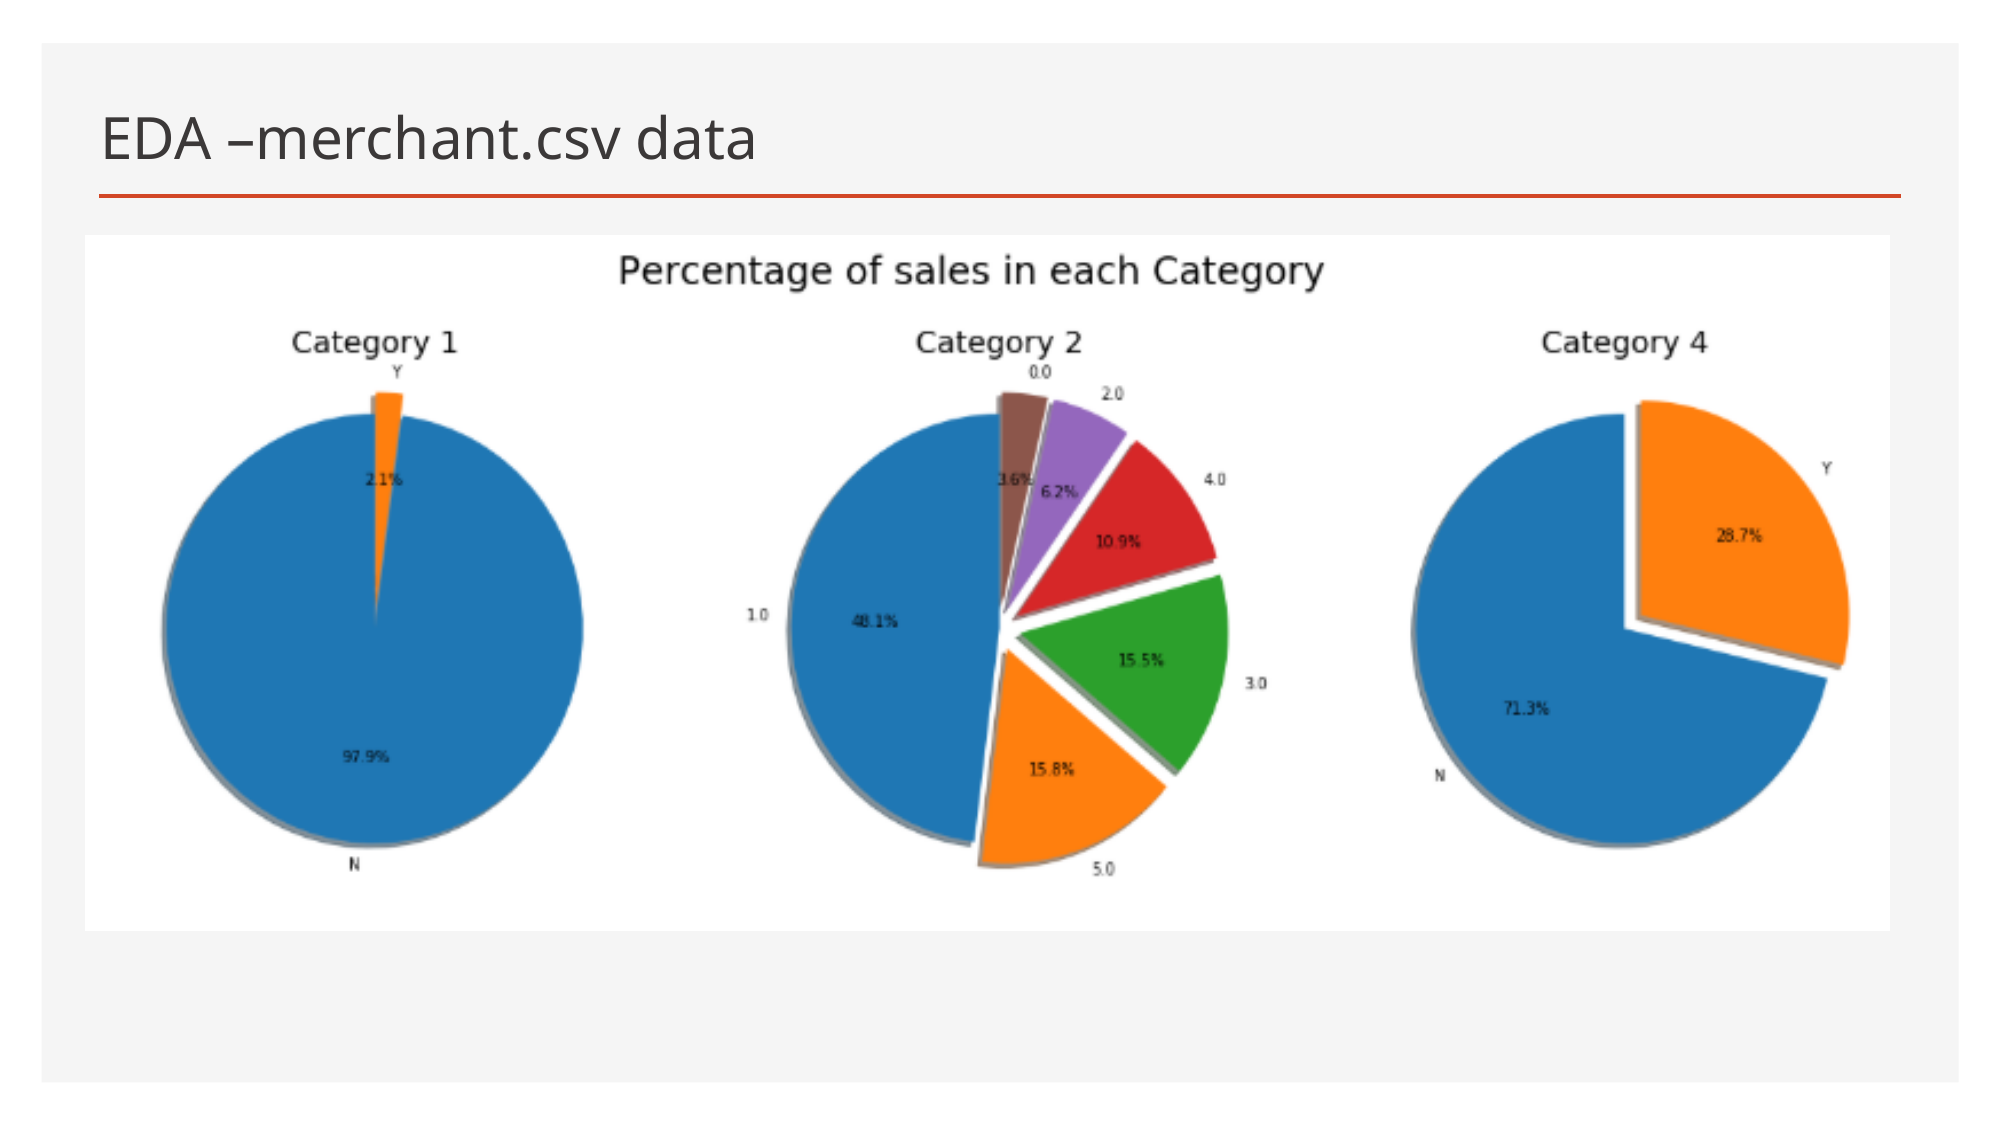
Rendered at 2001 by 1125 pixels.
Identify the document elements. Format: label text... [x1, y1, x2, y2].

picture [85, 235, 1890, 931]
title EDA –merchant.csv data [85, 73, 1214, 179]
